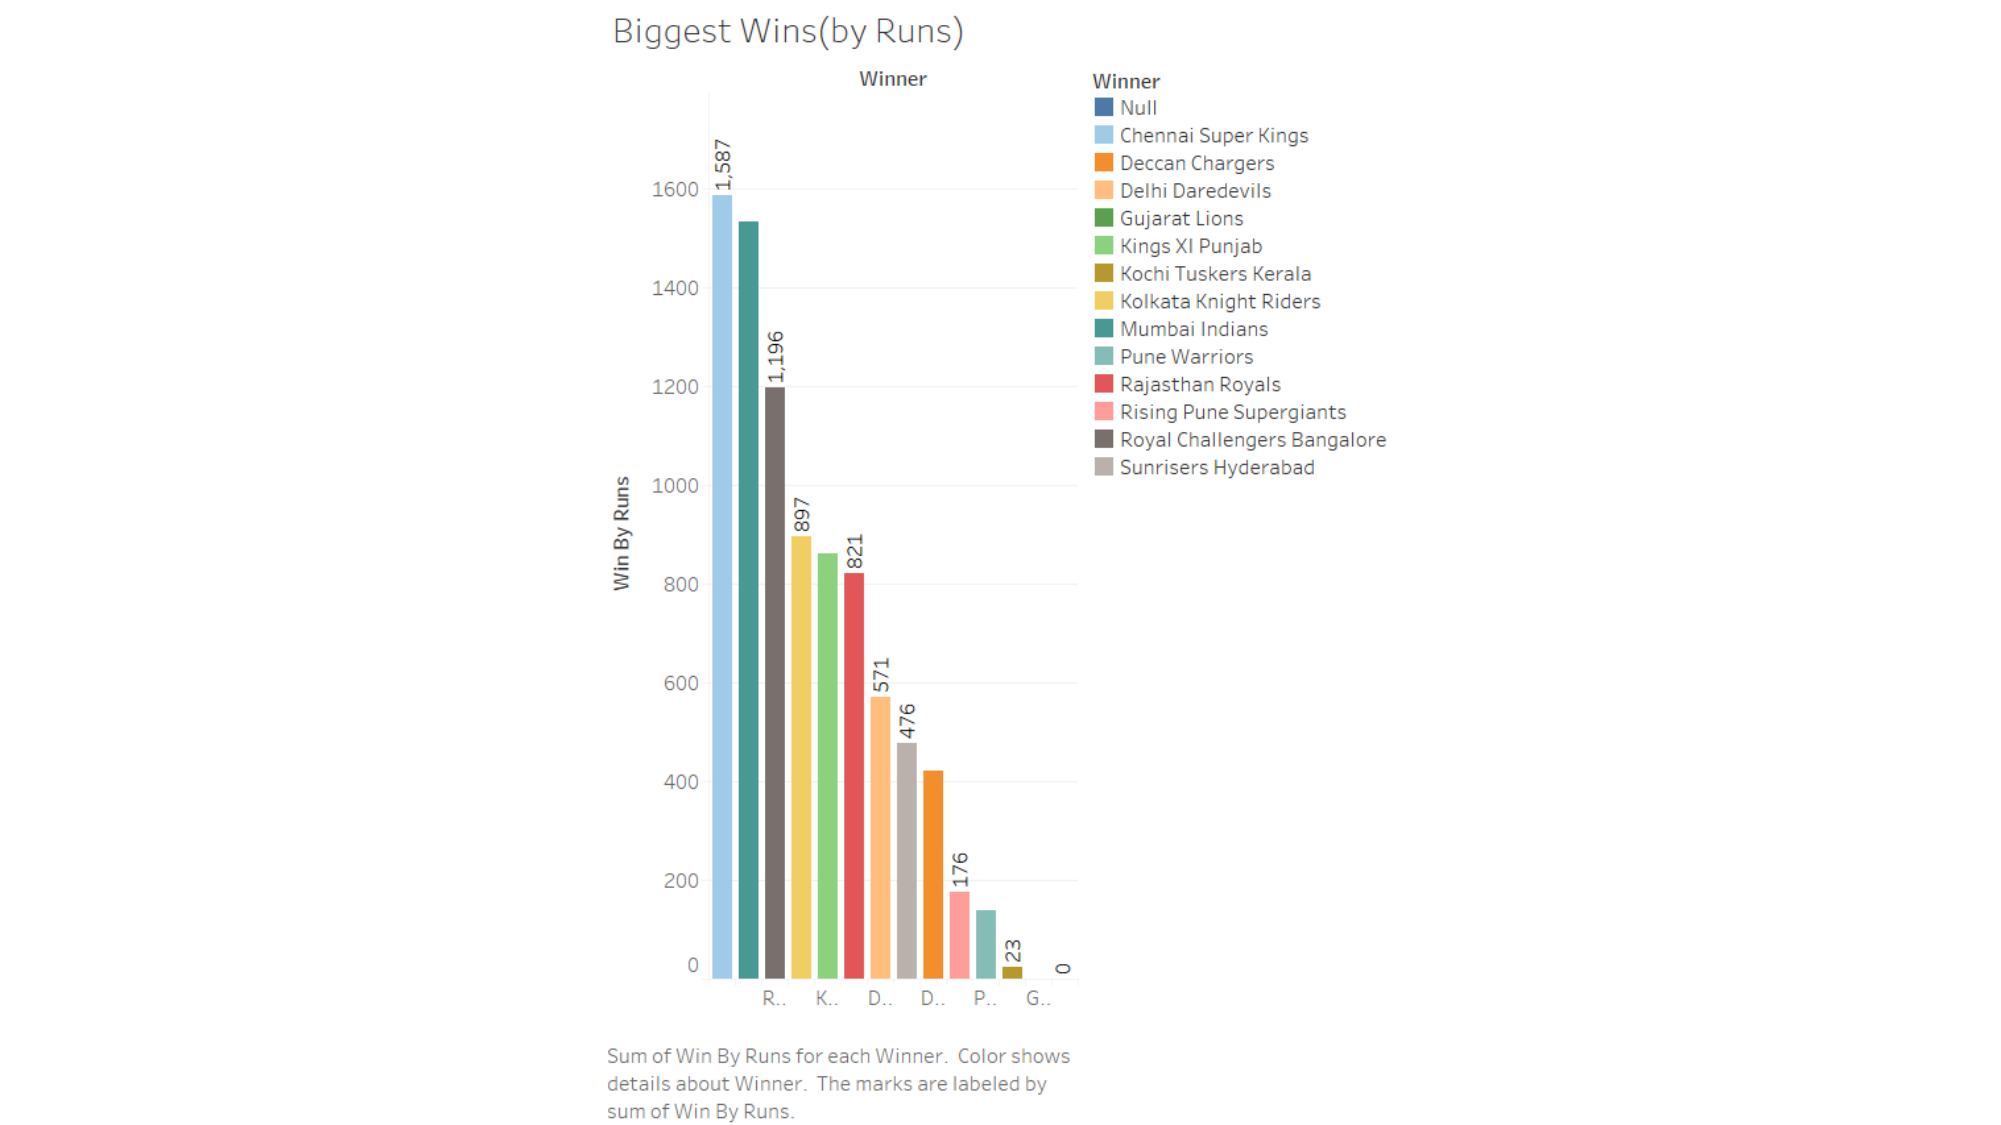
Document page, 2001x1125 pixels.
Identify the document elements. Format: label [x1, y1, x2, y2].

picture [607, 0, 1393, 1125]
